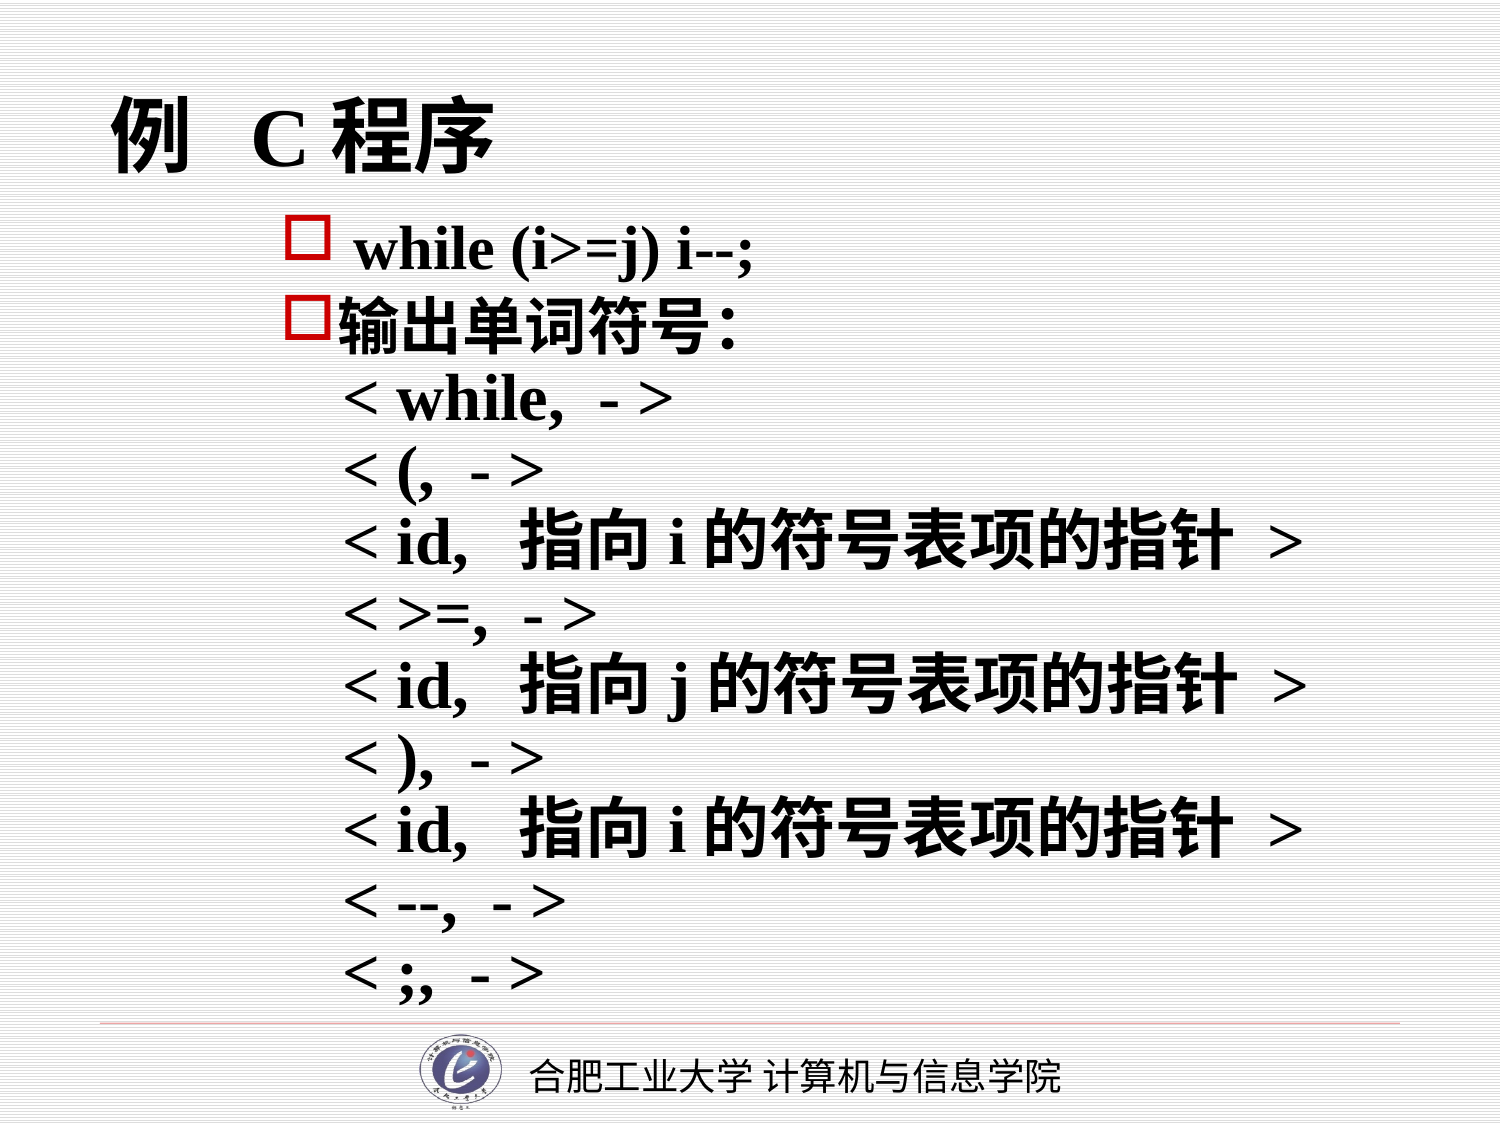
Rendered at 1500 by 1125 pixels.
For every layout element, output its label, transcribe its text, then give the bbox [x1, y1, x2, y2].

title 例 C程序 [93, 66, 1407, 191]
list while (i>=j) i--; 输出单词符号： < while, - > < (, - > < id, 指向i的符号表项的指针 > < >=, - > < id, 指向j的符号表项的指针 > < ), - > < id, 指向i的符号表项的指针 > < --, - > < ;, - > [135, 207, 1374, 1034]
slide_number [1116, 1023, 1442, 1102]
